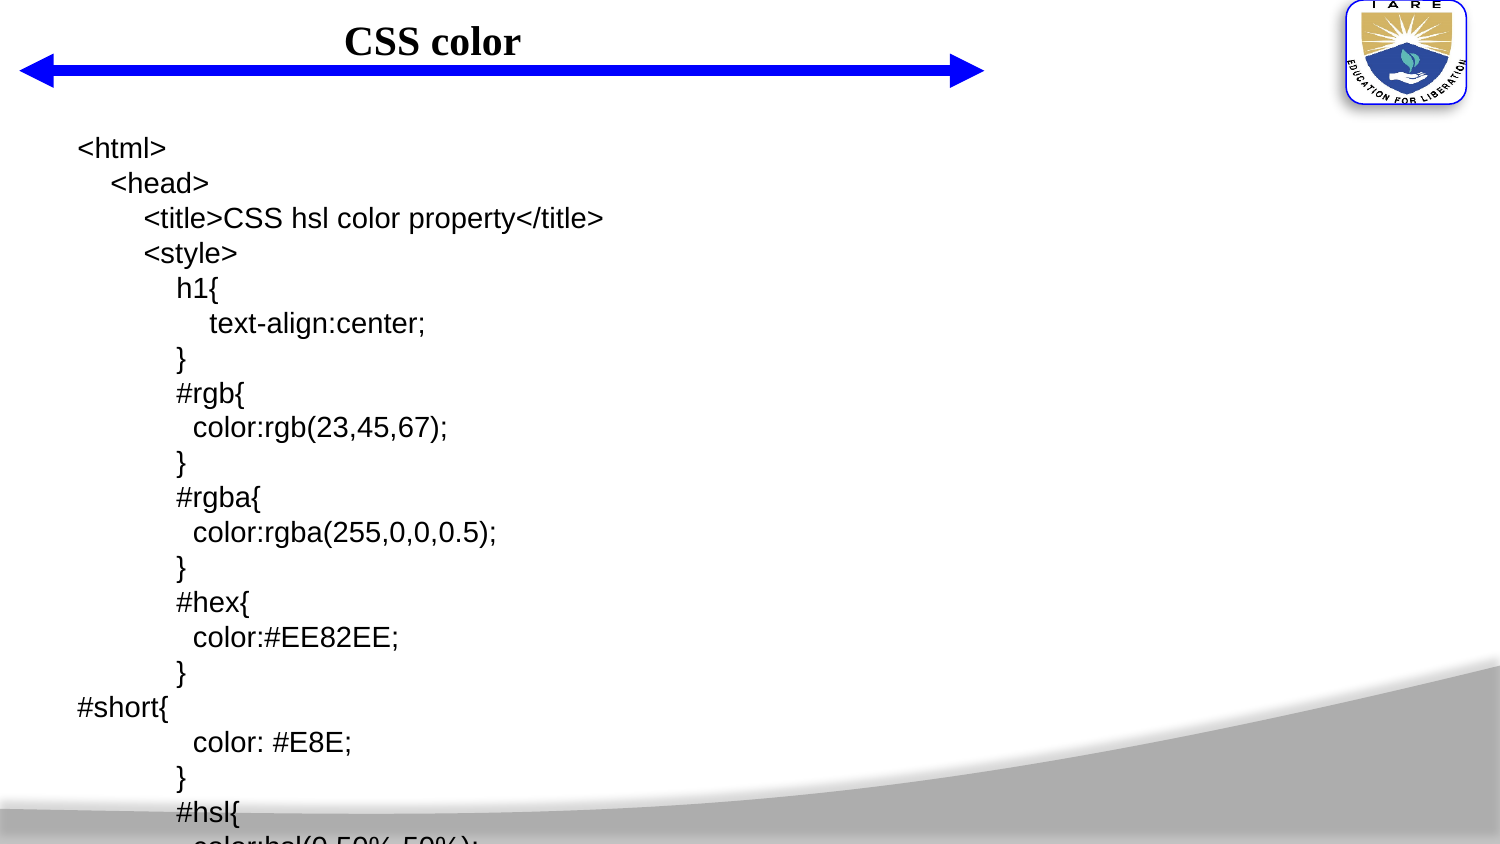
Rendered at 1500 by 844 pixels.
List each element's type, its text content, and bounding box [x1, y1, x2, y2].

text_box <html> <head> <title>CSS hsl color property</title> <style> h1{ text-align:center; } #rgb{ color:rgb(23,45,67); } #rgba{ color:rgba(255,0,0,0.5); } #hex{ color:#EE82EE; } #short{ color: #E8E; } #hsl{ color:hsl(0,50%,50%); } #hsla{ color:hsla(0,50%,50%,0.5); } #built{ color:green; } [62, 121, 1338, 844]
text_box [0, 0, 1467, 105]
